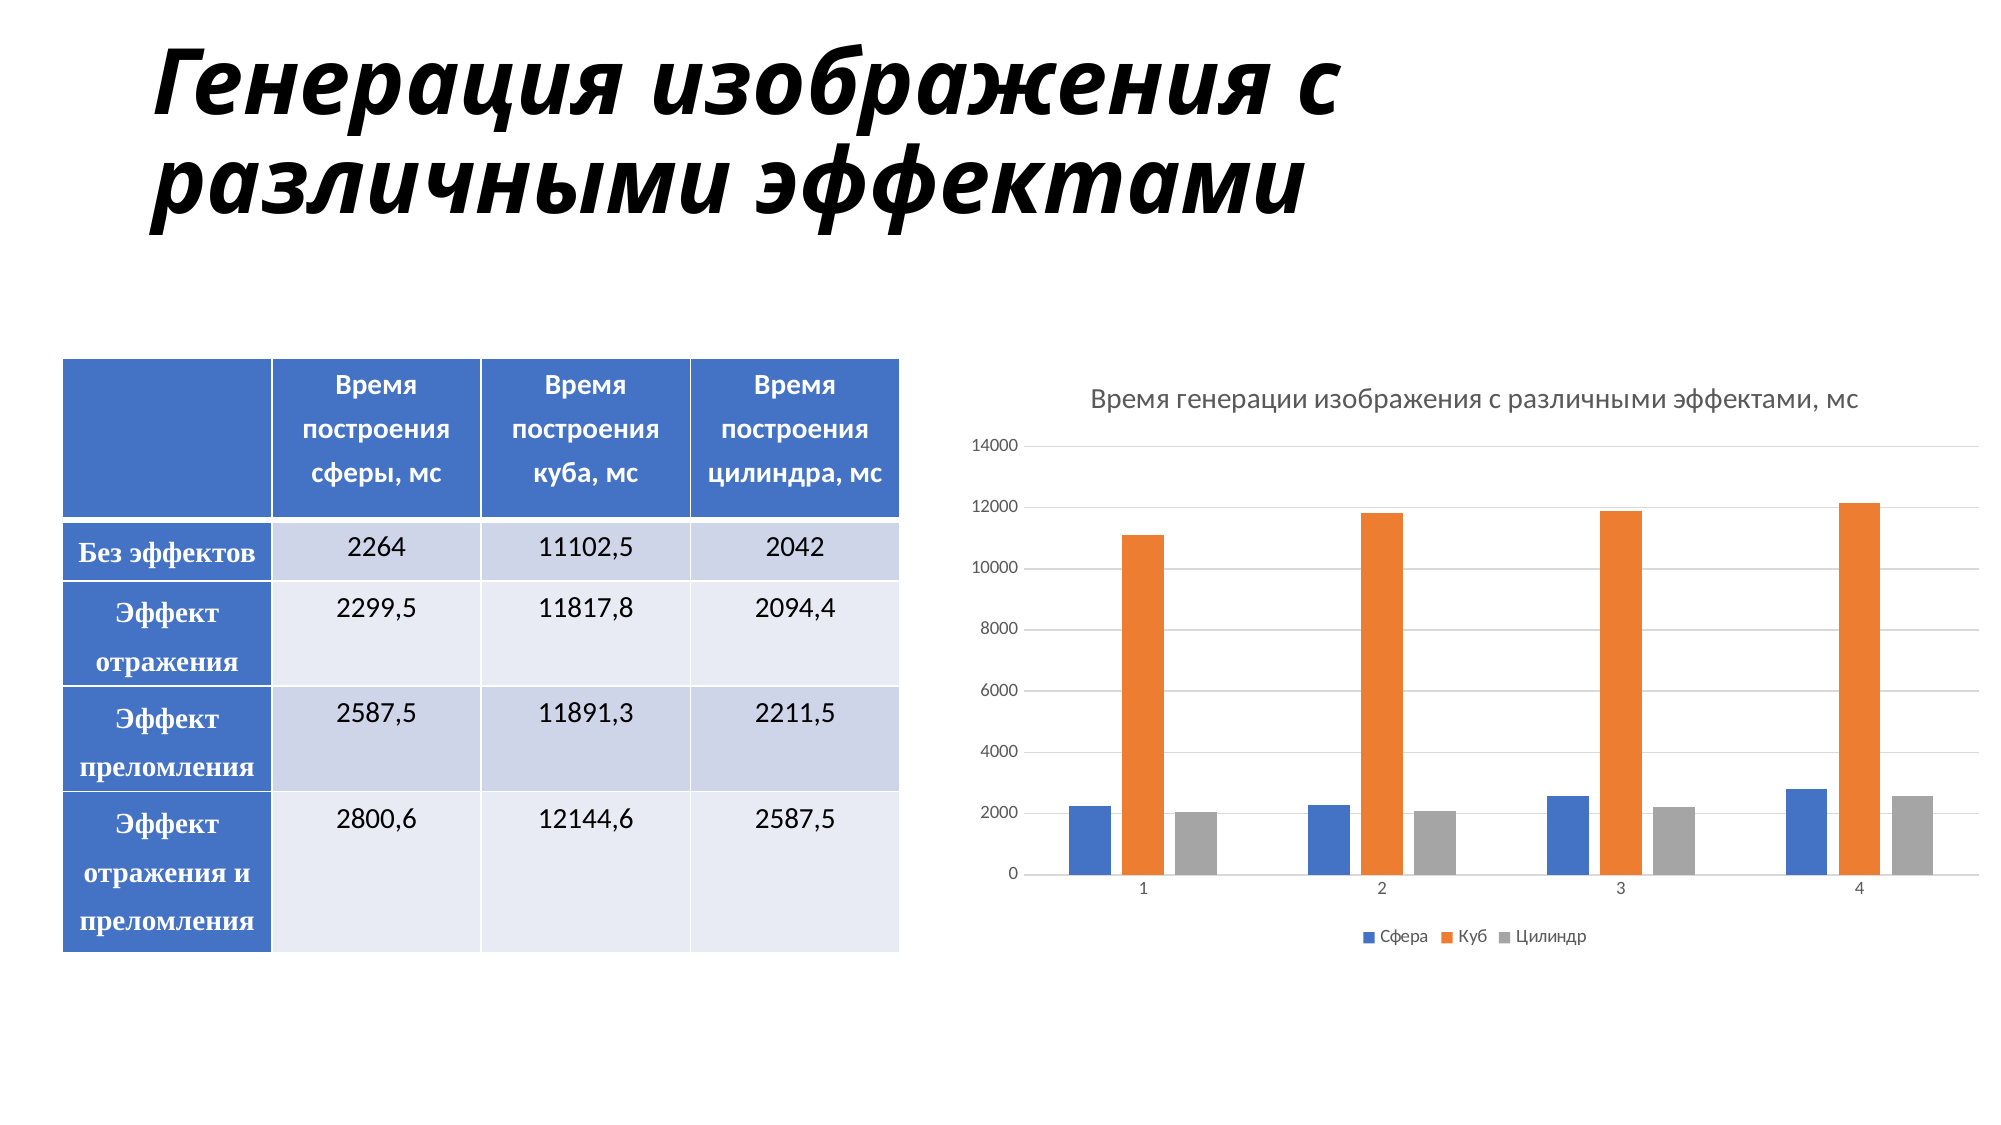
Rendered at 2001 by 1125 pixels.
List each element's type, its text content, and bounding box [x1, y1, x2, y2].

table_cell 2211,5 [691, 687, 899, 791]
table_header Время построения куба, мс [482, 359, 690, 517]
table_cell 2800,6 [273, 792, 480, 952]
table_cell 2264 [273, 523, 480, 580]
table_header [63, 359, 271, 517]
table_cell 12144,6 [482, 792, 690, 952]
table_cell 11817,8 [482, 582, 690, 685]
table_header Время построения цилиндра, мс [691, 359, 899, 517]
table_cell 2587,5 [691, 792, 899, 952]
table_cell 11102,5 [482, 523, 690, 580]
table_cell 2042 [691, 523, 899, 580]
table_cell 2299,5 [273, 582, 480, 685]
table_cell Эффект отражения и преломления [63, 792, 271, 952]
chart [949, 358, 2000, 954]
table_cell Без эффектов [63, 523, 271, 580]
table_cell 2094,4 [691, 582, 899, 685]
table_cell Эффект отражения [63, 582, 271, 685]
title Генерация изображения с различными эффектами [137, 21, 1863, 247]
table_cell 2587,5 [273, 687, 480, 791]
table_cell 11891,3 [482, 687, 690, 791]
table_cell Эффект преломления [63, 687, 271, 791]
table_header Время построения сферы, мс [273, 359, 480, 517]
